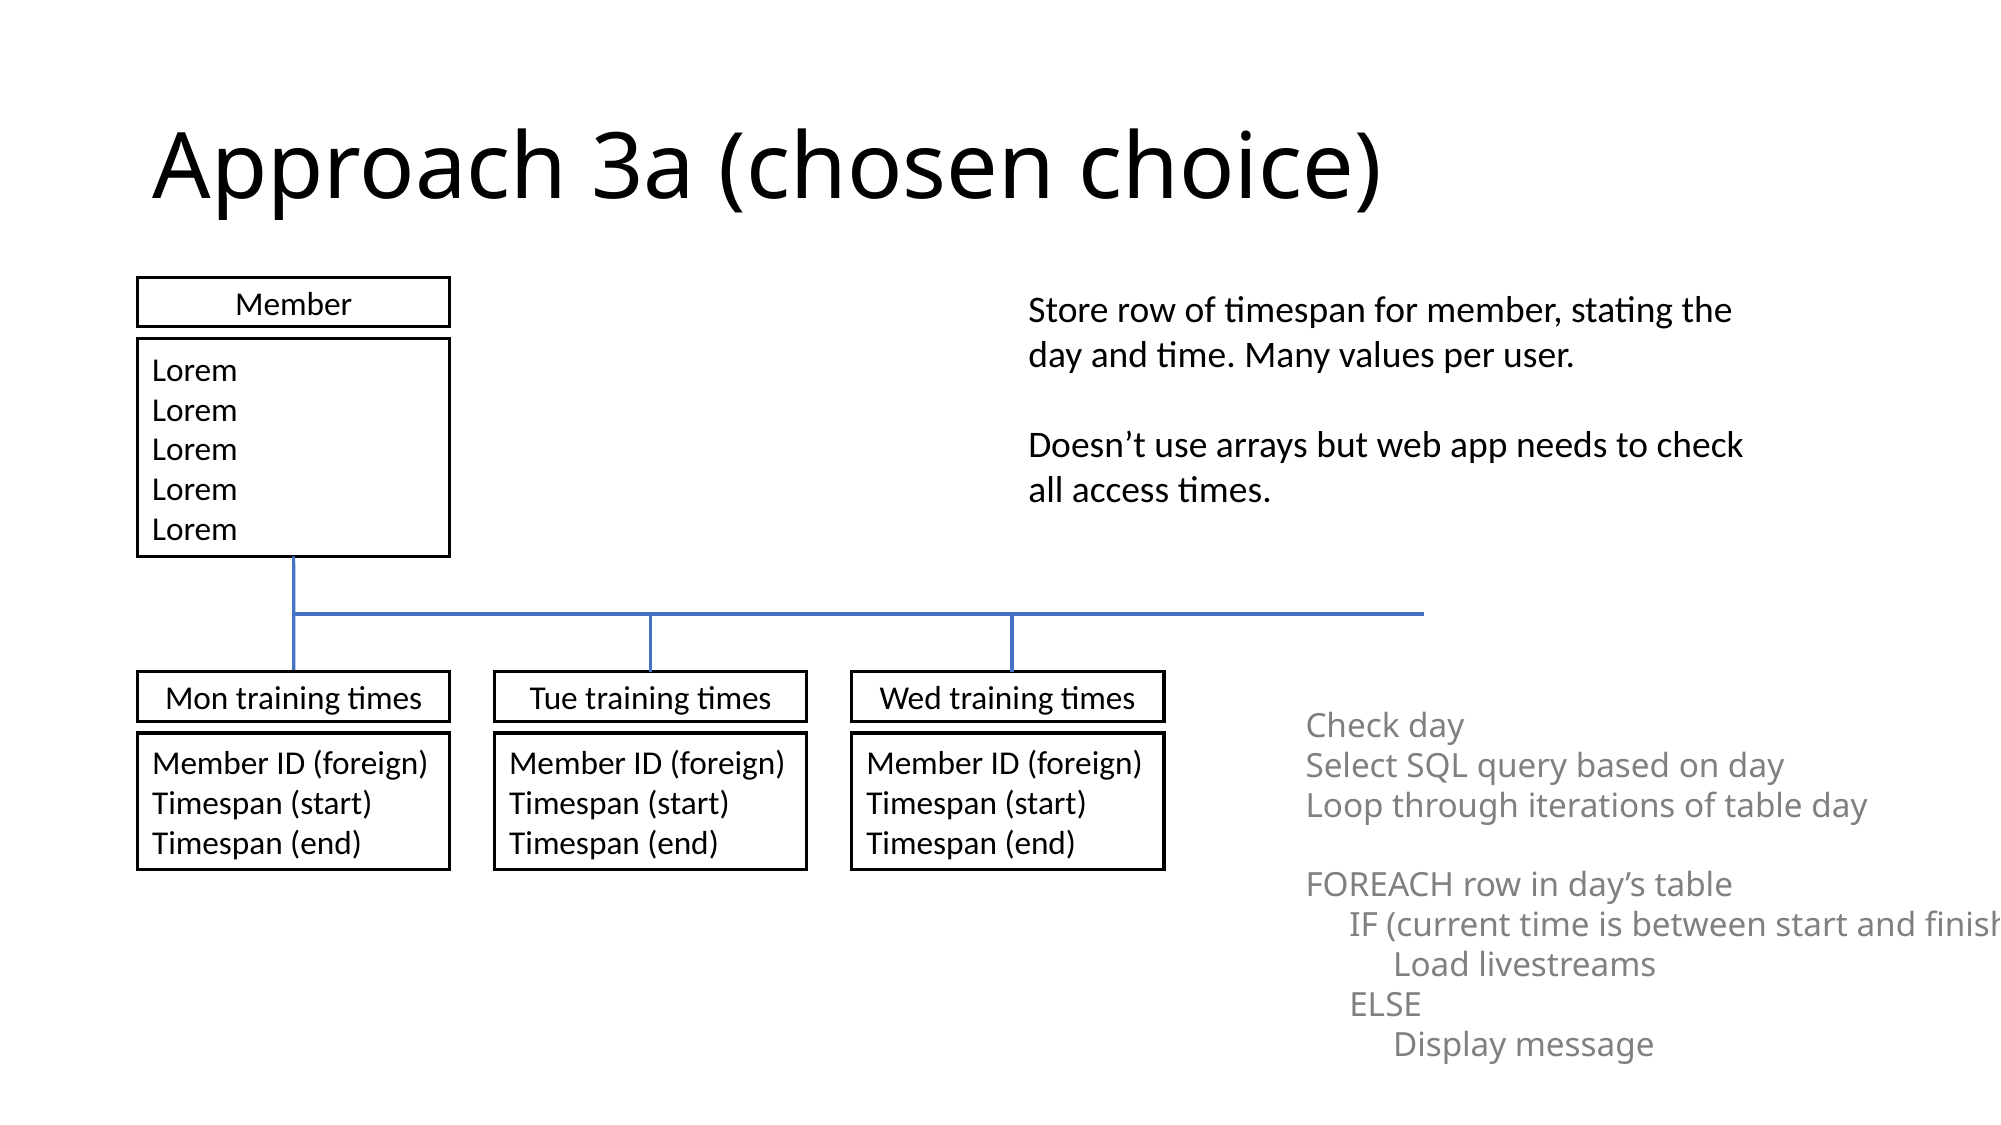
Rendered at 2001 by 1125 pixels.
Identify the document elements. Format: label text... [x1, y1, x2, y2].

text_box Store row of timespan for member, stating the day and time. Many values per user. Doesn’t use arrays but web app needs to check all access times. [1013, 277, 1782, 518]
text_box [494, 671, 807, 870]
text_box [137, 277, 450, 557]
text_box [851, 671, 1165, 870]
title Approach 3a (chosen choice) [137, 59, 1863, 278]
text_box Check day Select SQL query based on day Loop through iterations of table day FOREACH row in day’s table IF (current time is between start and finish) Load livestreams ELSE Display message [1290, 696, 2000, 1071]
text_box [137, 671, 450, 870]
